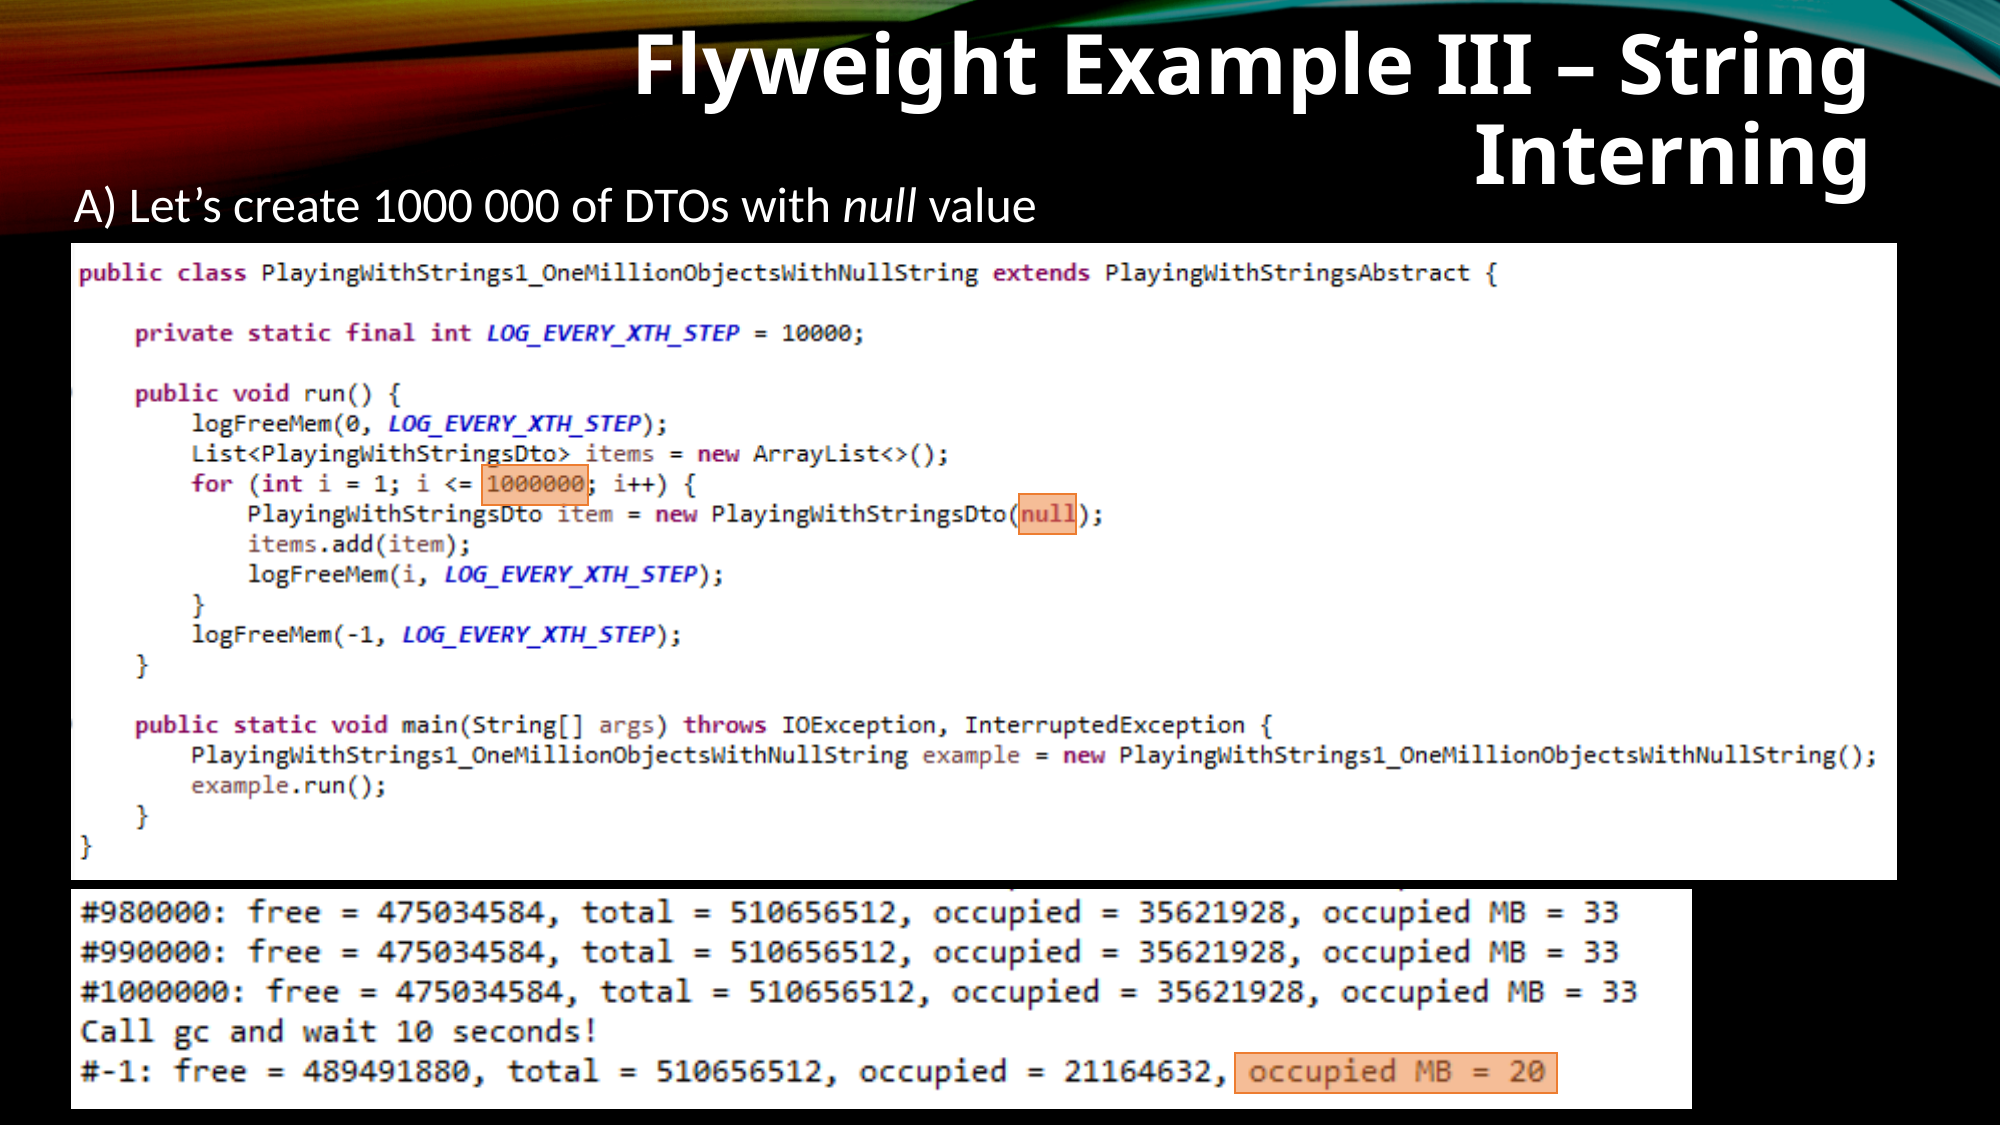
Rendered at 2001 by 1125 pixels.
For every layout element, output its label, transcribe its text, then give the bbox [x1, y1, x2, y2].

picture [71, 889, 1692, 1109]
title Flyweight Example III – String Interning [227, 16, 1888, 210]
text_box A) Let’s create 1000 000 of DTOs with null value [58, 177, 1052, 240]
picture [71, 243, 1897, 881]
